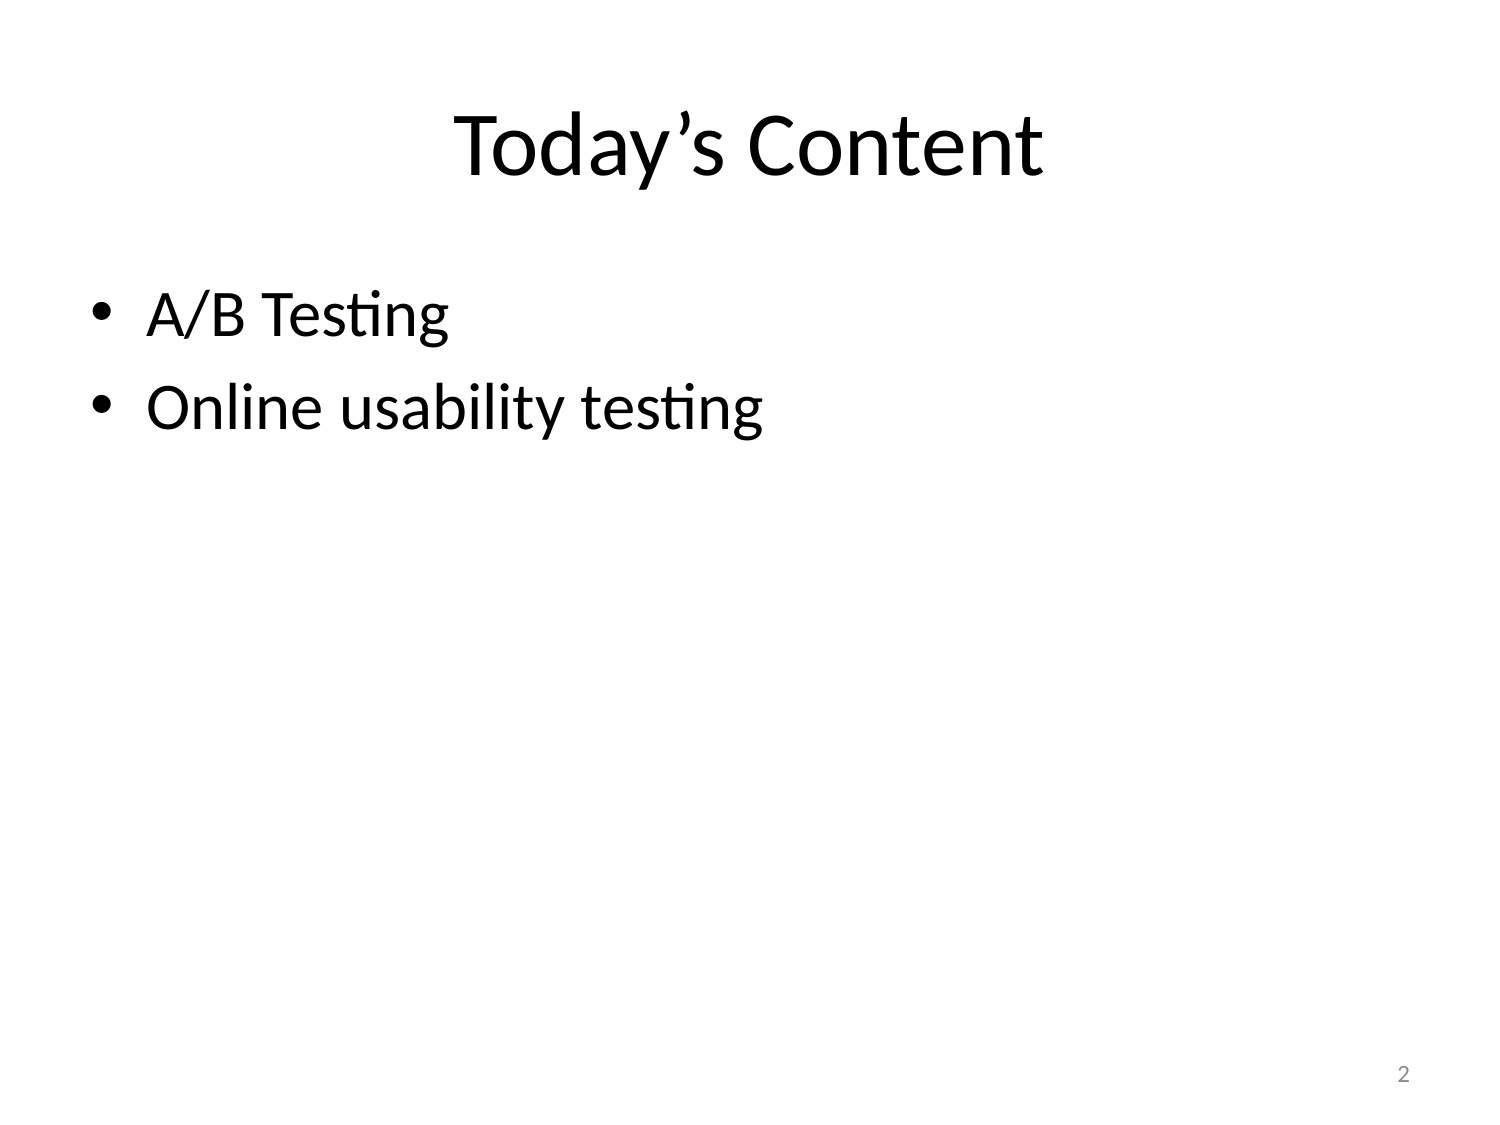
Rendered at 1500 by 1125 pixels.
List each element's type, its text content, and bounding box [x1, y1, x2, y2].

title Today’s Content [75, 45, 1425, 233]
slide_number 2 [1074, 1042, 1425, 1103]
list A/B Testing Online usability testing [75, 262, 1425, 1005]
